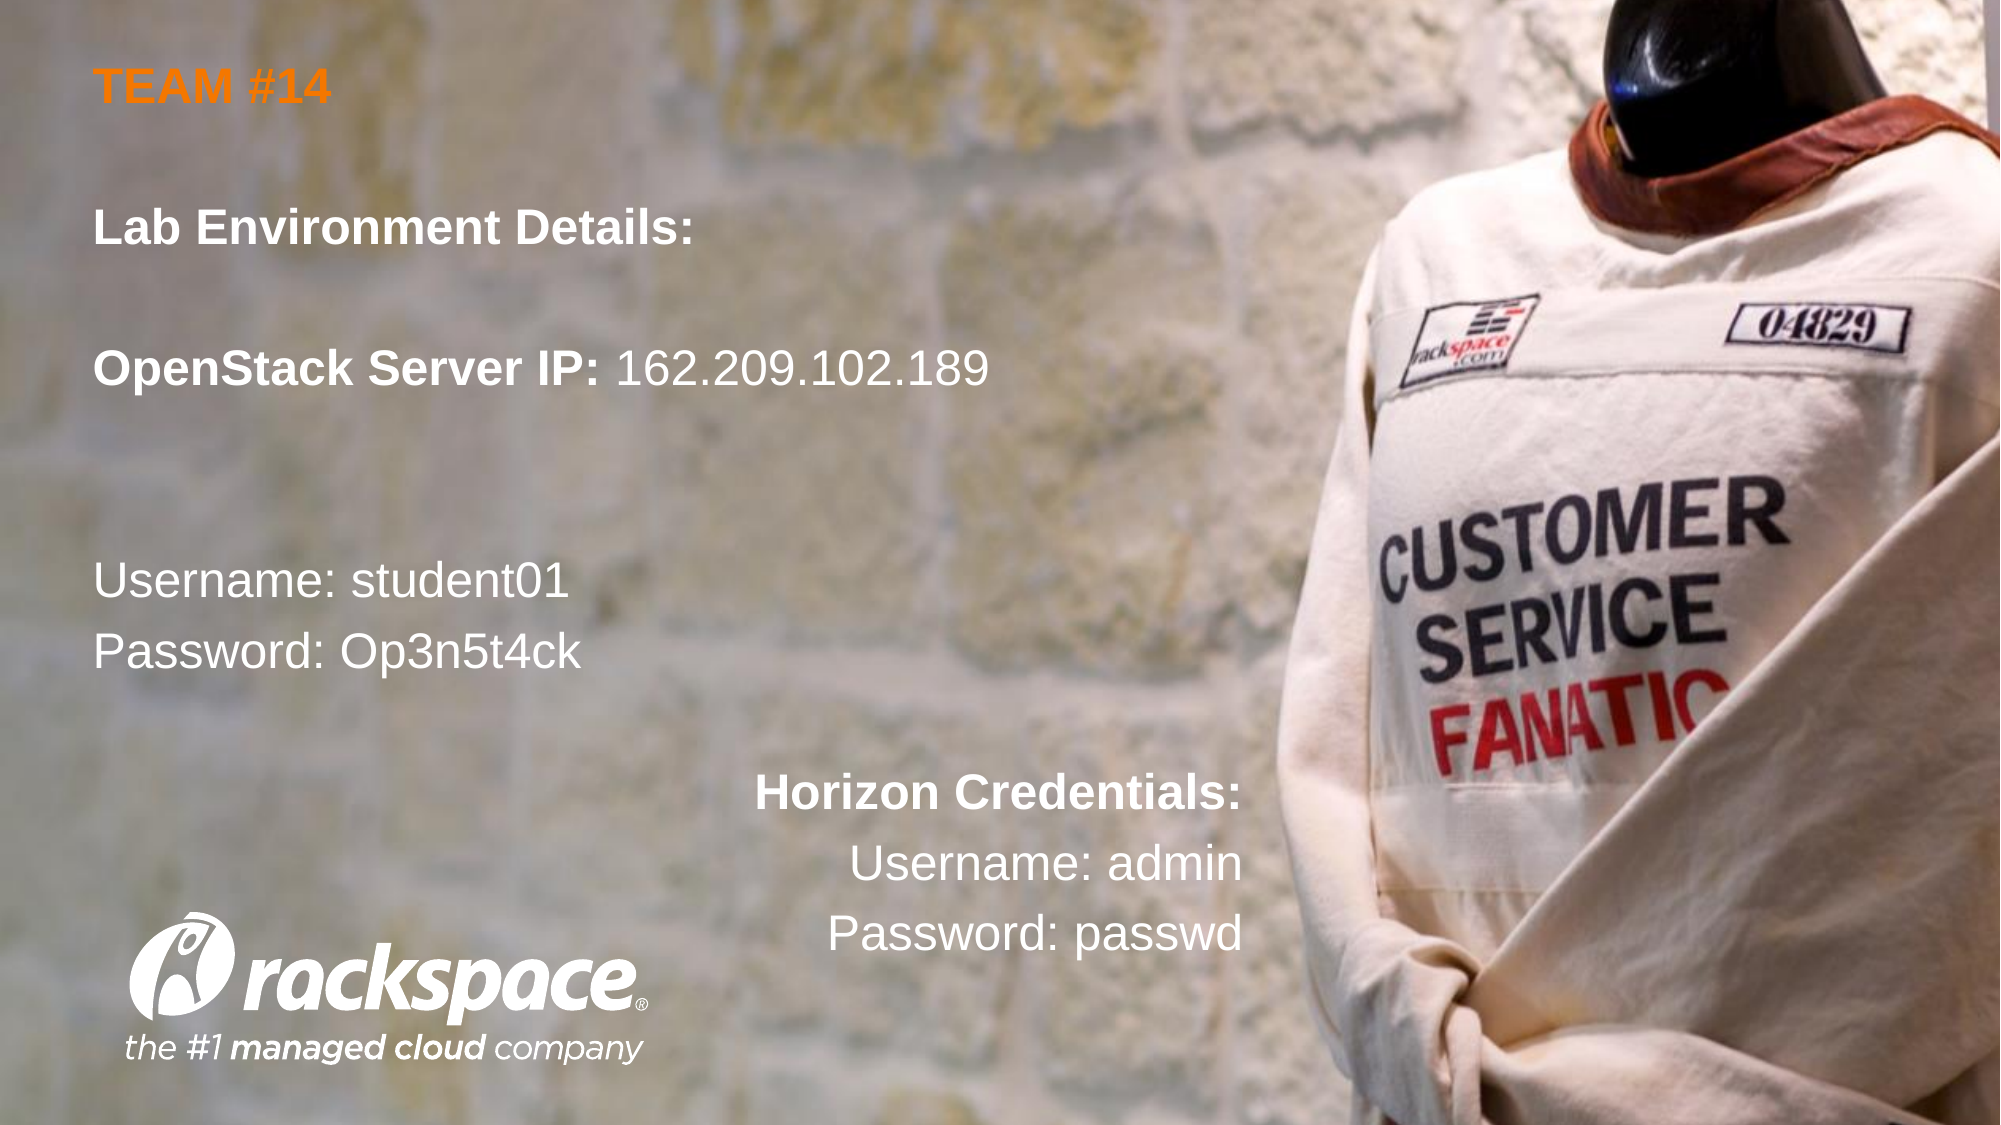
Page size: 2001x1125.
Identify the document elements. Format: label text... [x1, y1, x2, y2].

picture [0, 0, 2000, 1125]
subtitle TEAM #14 Lab Environment Details: OpenStack Server IP: 162.209.102.189 Username: student01 Password: Op3n5t4ck Horizon Credentials: Username: admin Password: passwd [92, 60, 1244, 972]
